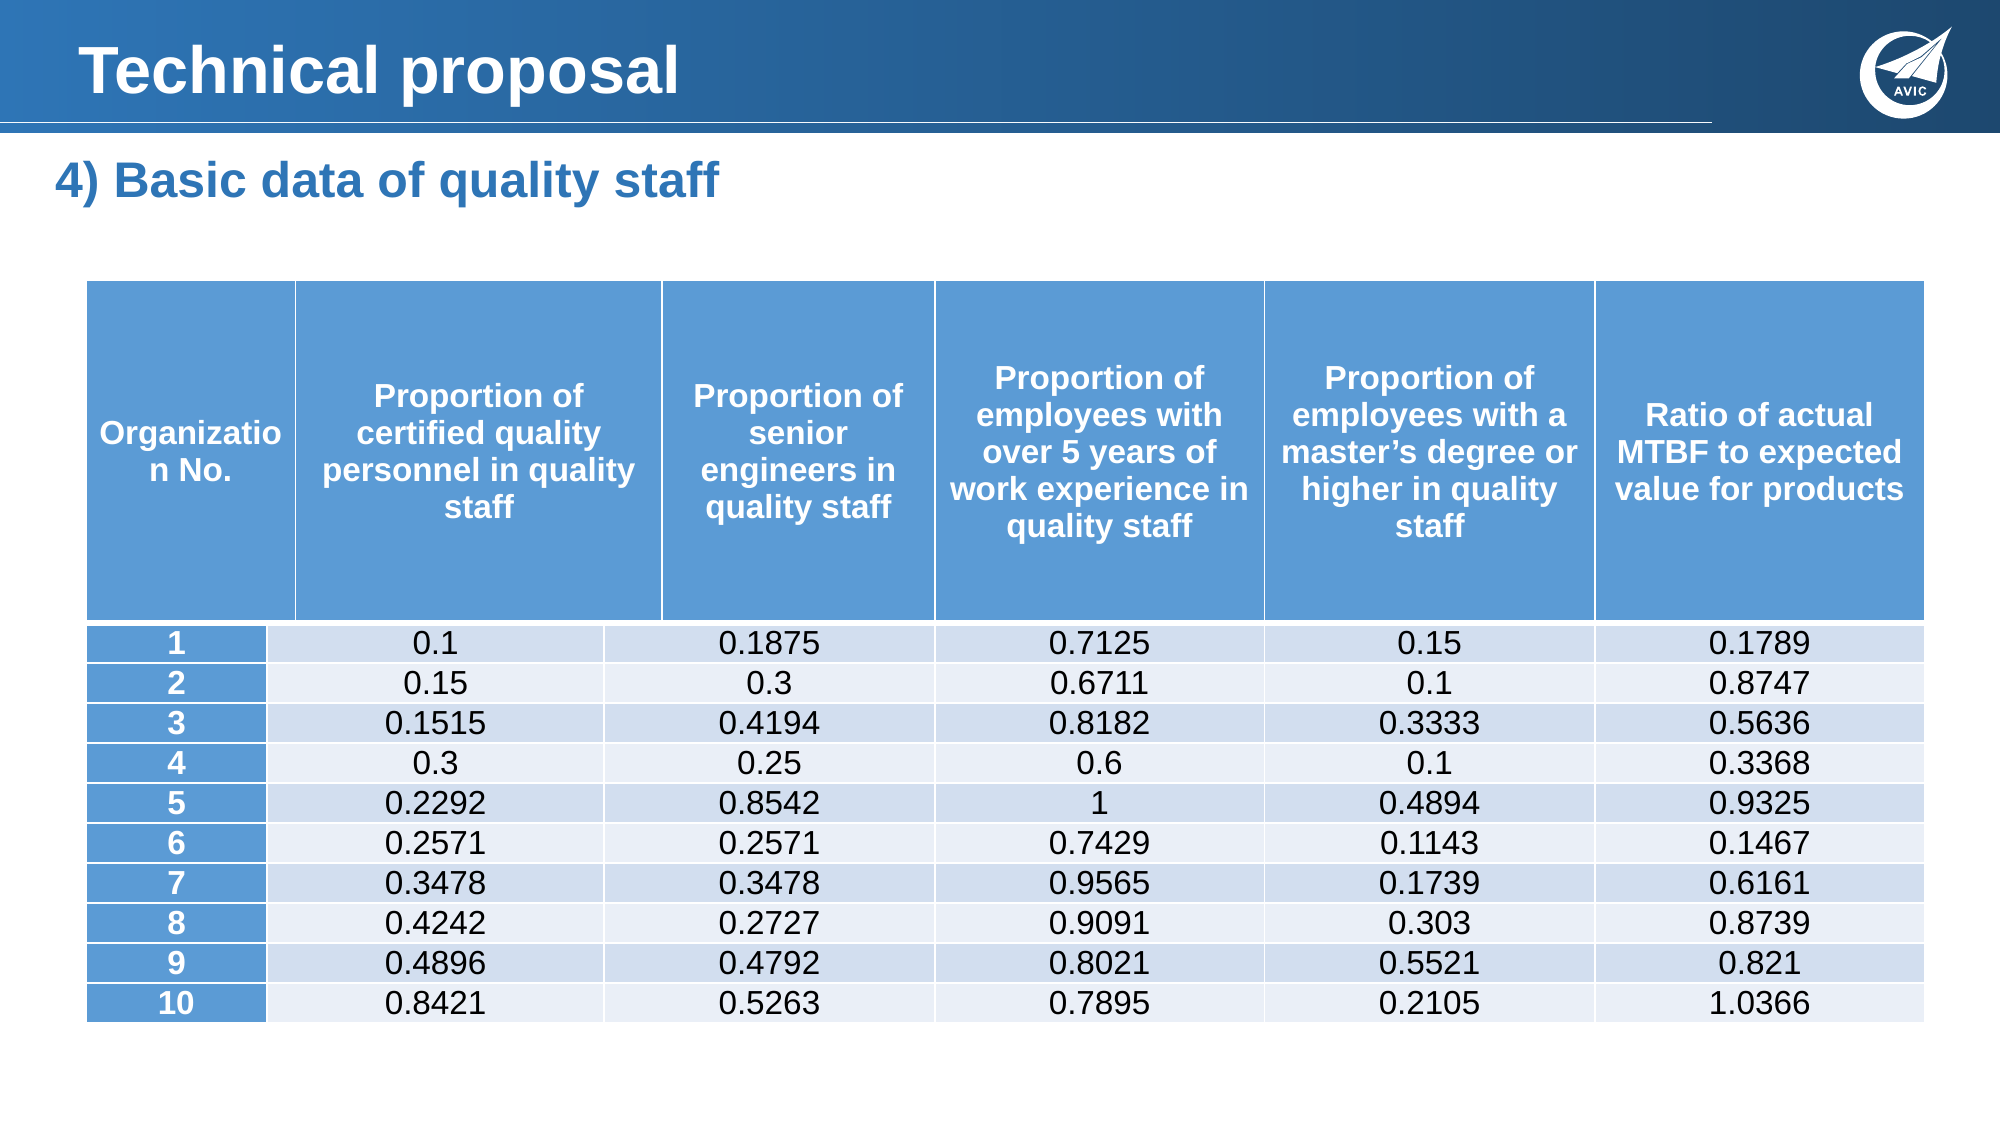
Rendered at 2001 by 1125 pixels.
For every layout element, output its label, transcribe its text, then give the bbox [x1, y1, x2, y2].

table_cell 0.25 [605, 744, 934, 782]
table_cell 0.3478 [605, 864, 934, 902]
table_header Organization No. [87, 281, 295, 620]
table_cell 0.6711 [936, 664, 1264, 702]
table_cell 0.8747 [1596, 664, 1924, 702]
table_cell 0.4896 [268, 944, 603, 982]
table_cell 0.9091 [936, 904, 1264, 942]
table_cell 0.4194 [605, 704, 934, 742]
table_cell 9 [87, 944, 266, 982]
table_cell 0.3333 [1265, 704, 1594, 742]
table_cell 0.5521 [1265, 944, 1594, 982]
table_cell 6 [87, 824, 266, 862]
table_cell 0.6161 [1596, 864, 1924, 902]
table_cell 0.821 [1596, 944, 1924, 982]
text_box 4) Basic data of quality staff [40, 140, 735, 215]
table_cell 0.7429 [936, 824, 1264, 862]
table_cell 5 [87, 784, 266, 822]
table_header Proportion of employees with a master’s degree or higher in quality staff [1265, 281, 1594, 620]
table_cell 0.2727 [605, 904, 934, 942]
table_cell 0.4792 [605, 944, 934, 982]
table_cell 0.8021 [936, 944, 1264, 982]
title Technical proposal [63, 35, 1747, 109]
table_cell 0.3478 [268, 864, 603, 902]
table_cell 0.3 [605, 664, 934, 702]
table_cell 10 [87, 984, 266, 1022]
table_cell 0.7125 [936, 626, 1264, 662]
table_cell 0.15 [1265, 626, 1594, 662]
table_cell 0.8182 [936, 704, 1264, 742]
table_cell 0.1143 [1265, 824, 1594, 862]
table_cell 1.0366 [1596, 984, 1924, 1022]
table_cell 1 [936, 784, 1264, 822]
table_cell 0.1515 [268, 704, 603, 742]
table_cell 0.7895 [936, 984, 1264, 1022]
table_cell 0.4894 [1265, 784, 1594, 822]
table_cell 0.1789 [1596, 626, 1924, 662]
table_cell 7 [87, 864, 266, 902]
table_header Ratio of actual MTBF to expected value for products [1596, 281, 1924, 620]
table_cell 0.5263 [605, 984, 934, 1022]
table_cell 0.3 [268, 744, 603, 782]
table_cell 0.1 [268, 626, 603, 662]
table_cell 0.1 [1265, 664, 1594, 702]
table_cell 0.1875 [605, 626, 934, 662]
table_cell 0.8542 [605, 784, 934, 822]
table_cell 0.9325 [1596, 784, 1924, 822]
table_cell 4 [87, 744, 266, 782]
table_cell 0.6 [936, 744, 1264, 782]
table_cell 1 [87, 626, 266, 662]
table_header Proportion of employees with over 5 years of work experience in quality staff [936, 281, 1264, 620]
table_cell 0.5636 [1596, 704, 1924, 742]
table_cell 0.1467 [1596, 824, 1924, 862]
table_header Proportion of certified quality personnel in quality staff [296, 281, 661, 620]
table_header Proportion of senior engineers in quality staff [663, 281, 934, 620]
table_cell 0.9565 [936, 864, 1264, 902]
table_cell 0.15 [268, 664, 603, 702]
table_cell 0.3368 [1596, 744, 1924, 782]
table_cell 0.4242 [268, 904, 603, 942]
table_cell 0.2105 [1265, 984, 1594, 1022]
table_cell 0.1 [1265, 744, 1594, 782]
table_cell 2 [87, 664, 266, 702]
table_cell 0.8739 [1596, 904, 1924, 942]
table_cell 0.1739 [1265, 864, 1594, 902]
table_cell 0.8421 [268, 984, 603, 1022]
table_cell 0.303 [1265, 904, 1594, 942]
table_cell 0.2292 [268, 784, 603, 822]
table_cell 3 [87, 704, 266, 742]
table_cell 0.2571 [605, 824, 934, 862]
table_cell 8 [87, 904, 266, 942]
table_cell 0.2571 [268, 824, 603, 862]
